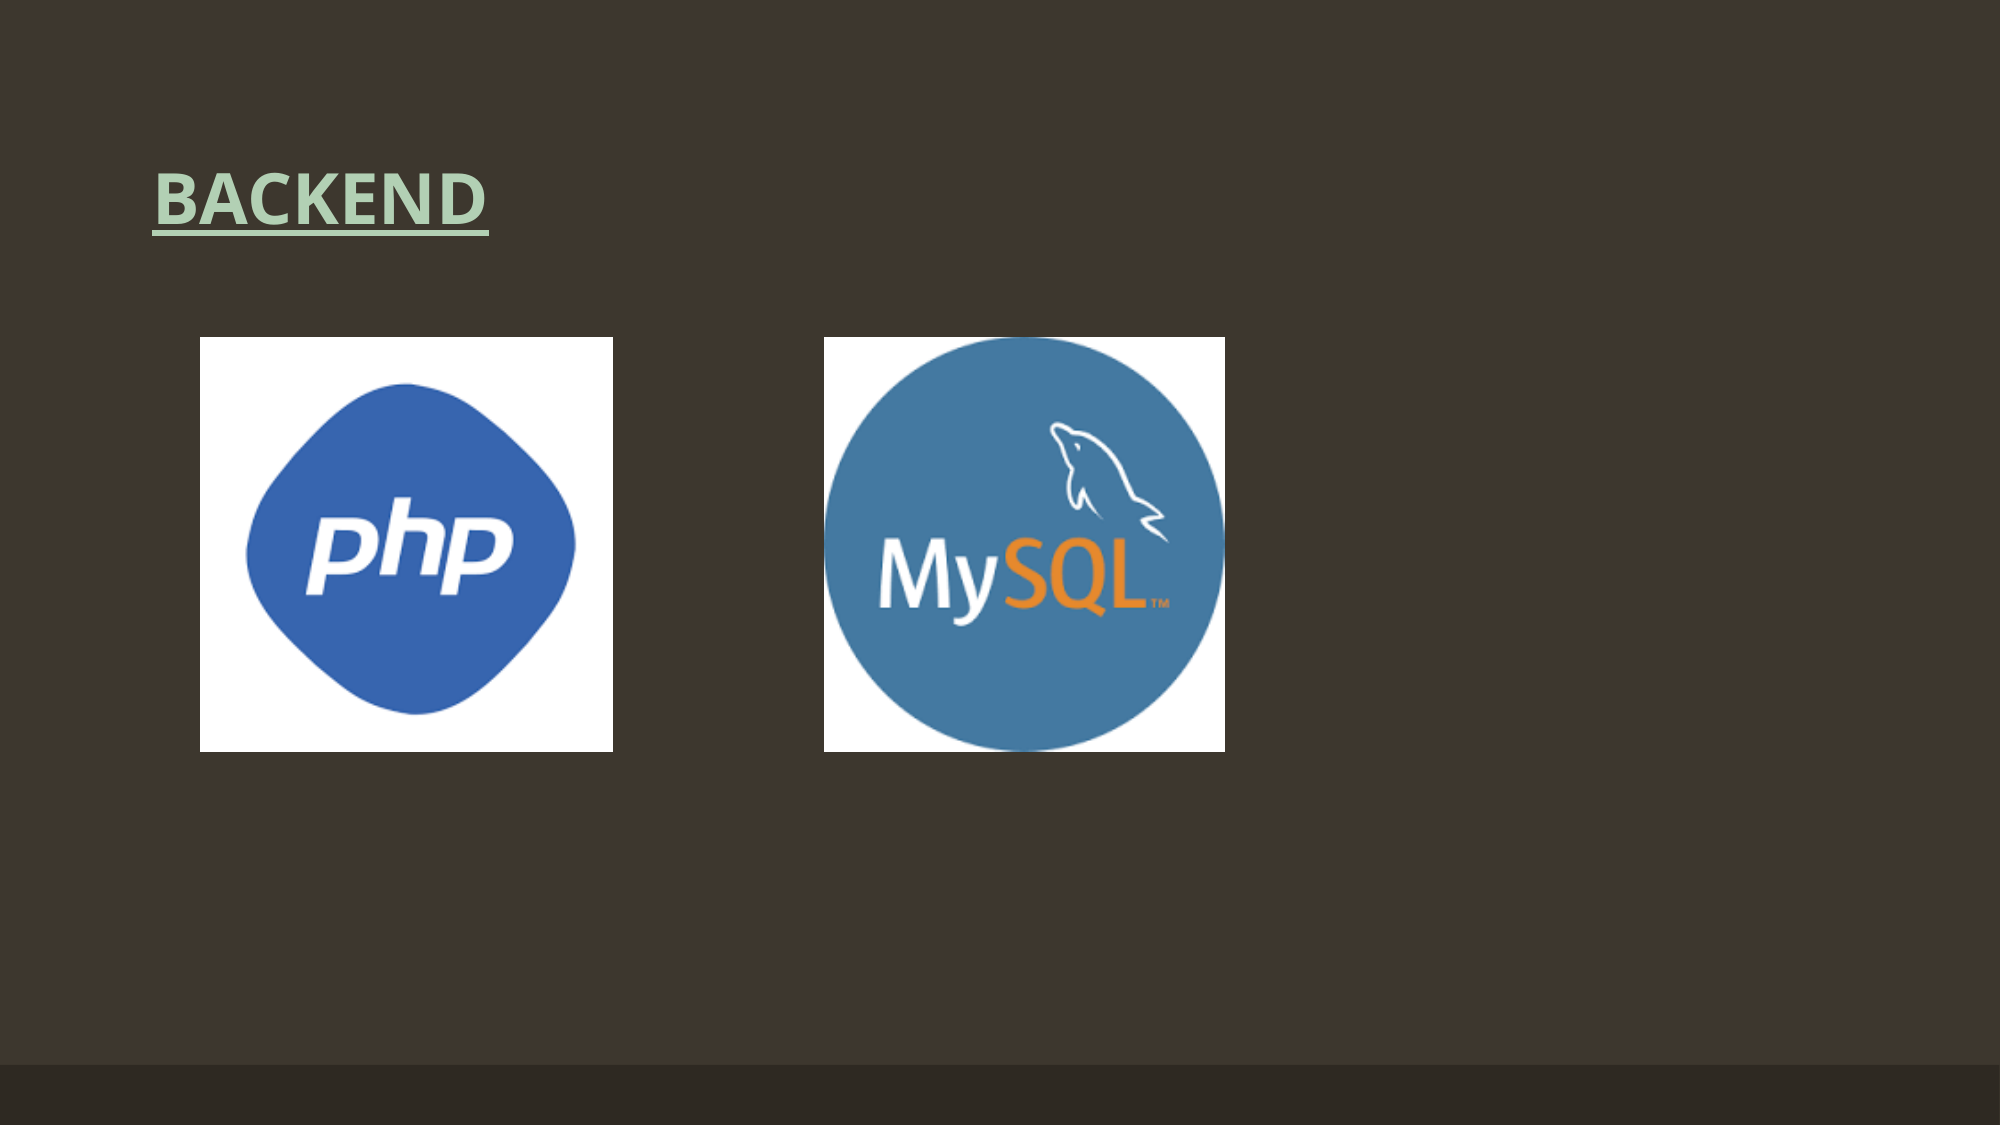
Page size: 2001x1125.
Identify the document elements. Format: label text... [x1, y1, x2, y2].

picture [824, 337, 1226, 752]
title BACKEND [137, 59, 1863, 248]
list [199, 337, 613, 752]
